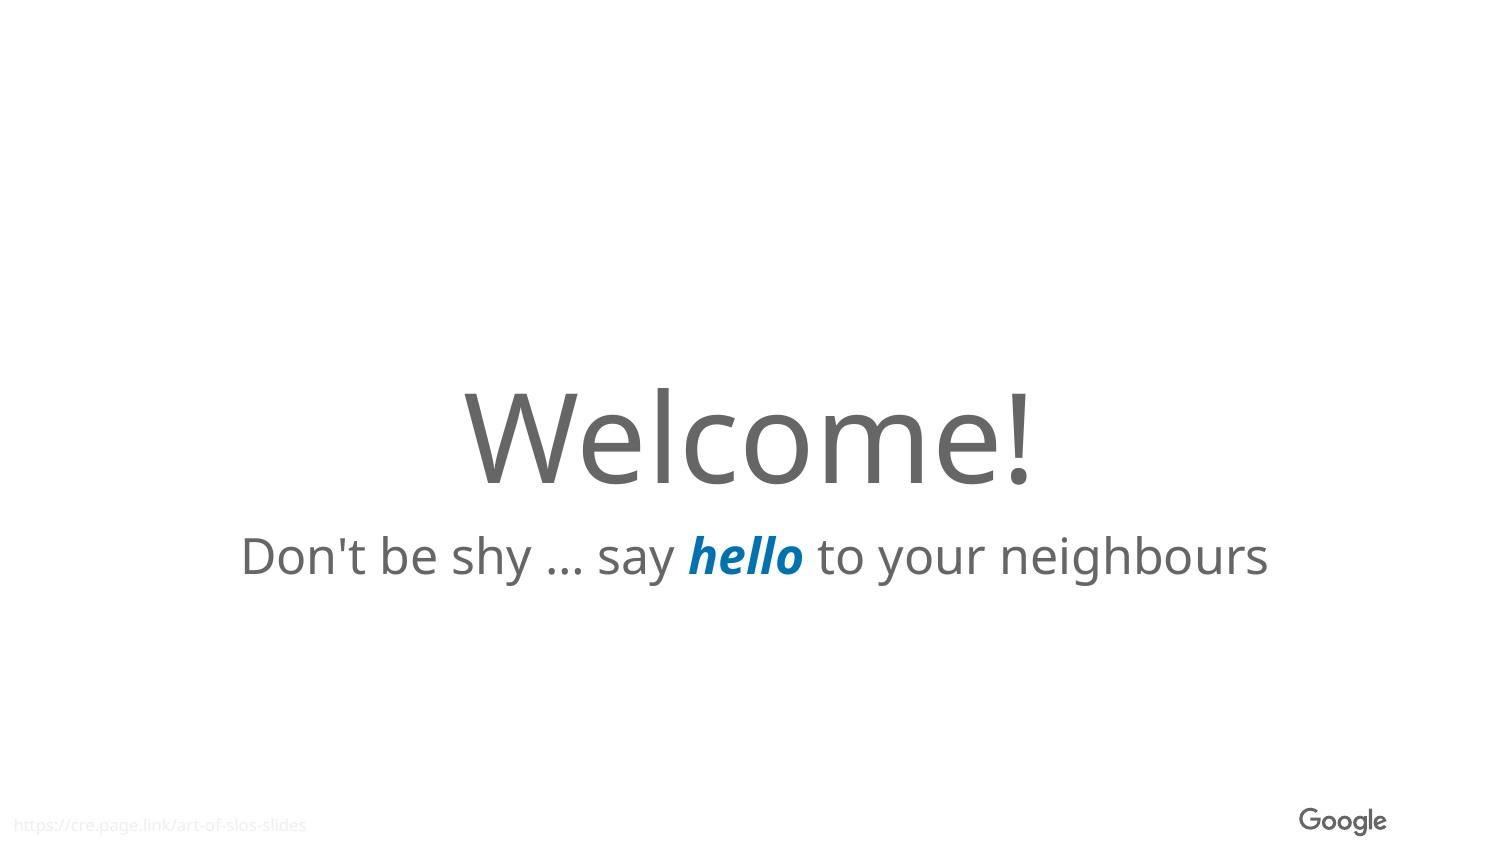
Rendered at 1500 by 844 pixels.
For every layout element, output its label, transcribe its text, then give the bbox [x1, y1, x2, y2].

list Welcome! [239, 334, 1261, 458]
text_box Don't be shy … say hello to your neighbours [87, 458, 1413, 641]
